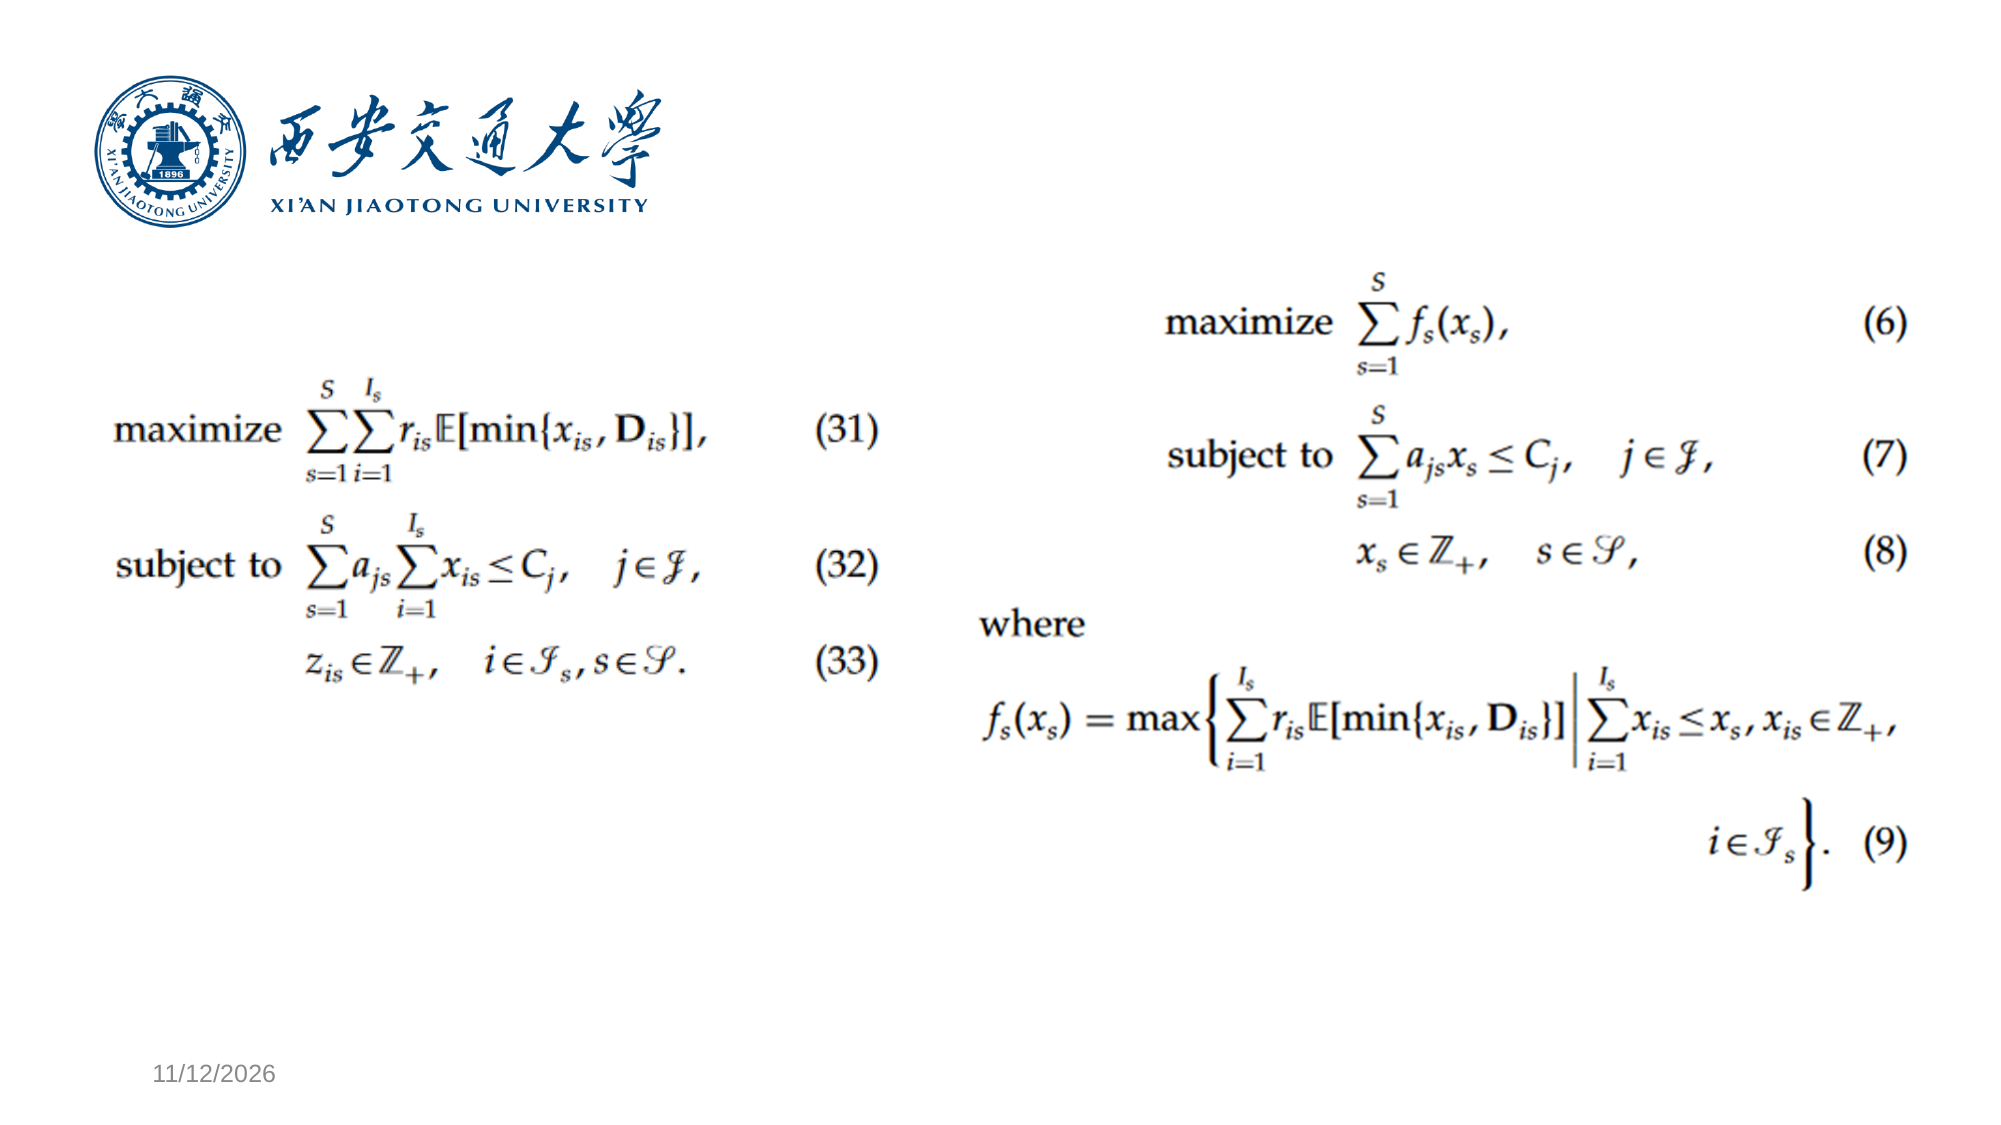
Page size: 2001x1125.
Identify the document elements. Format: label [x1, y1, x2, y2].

picture [67, 375, 900, 713]
picture [93, 60, 687, 252]
picture [962, 264, 1933, 906]
slide_number [137, 1042, 588, 1103]
